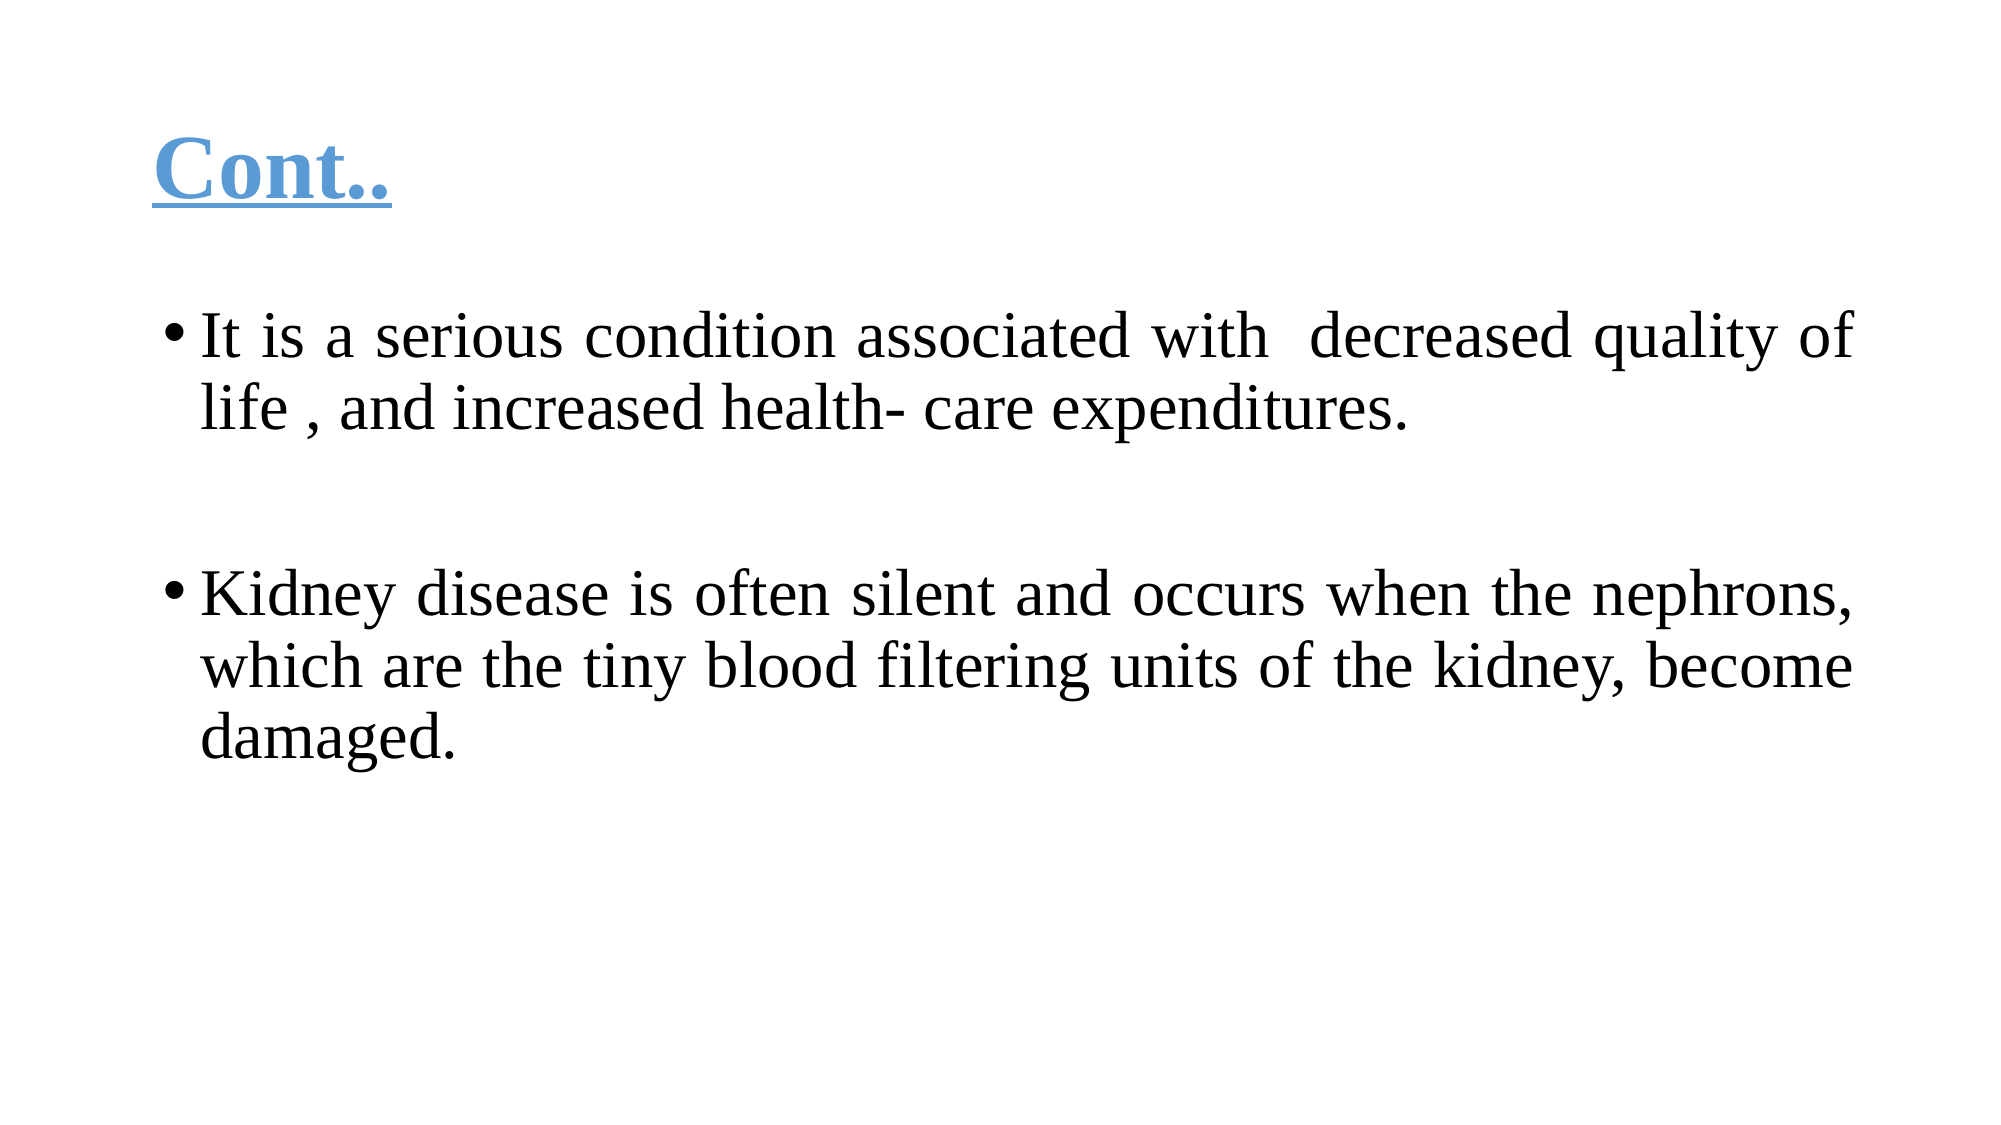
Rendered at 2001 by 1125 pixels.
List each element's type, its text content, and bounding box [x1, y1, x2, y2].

list It is a serious condition associated with decreased quality of life , and increased health- care expenditures. Kidney disease is often silent and occurs when the nephrons, which are the tiny blood filtering units of the kidney, become damaged. [147, 291, 1873, 1006]
title Cont.. [137, 59, 1863, 278]
